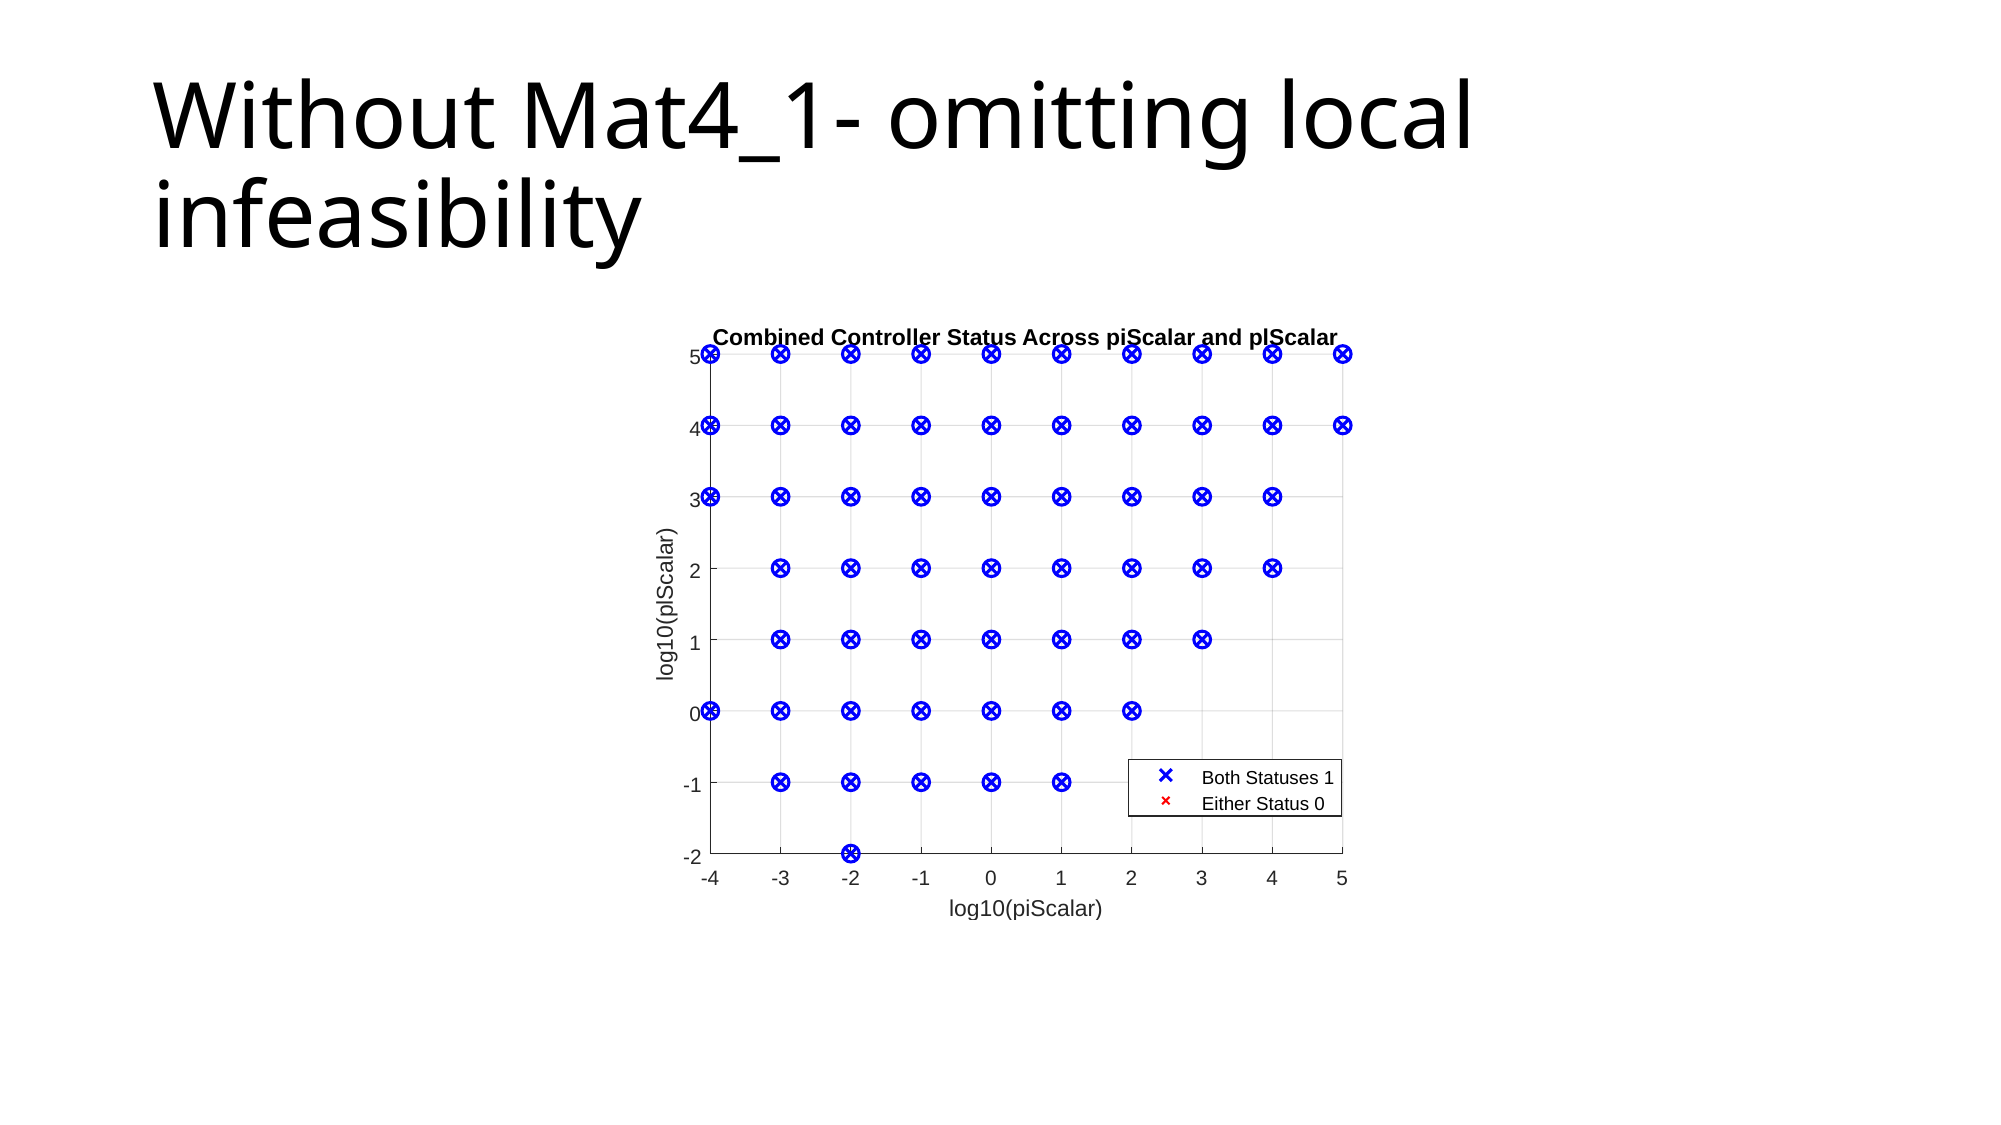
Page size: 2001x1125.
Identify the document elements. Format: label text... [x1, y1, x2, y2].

picture [603, 308, 1419, 920]
title Without Mat4_1- omitting local infeasibility [137, 59, 1863, 278]
